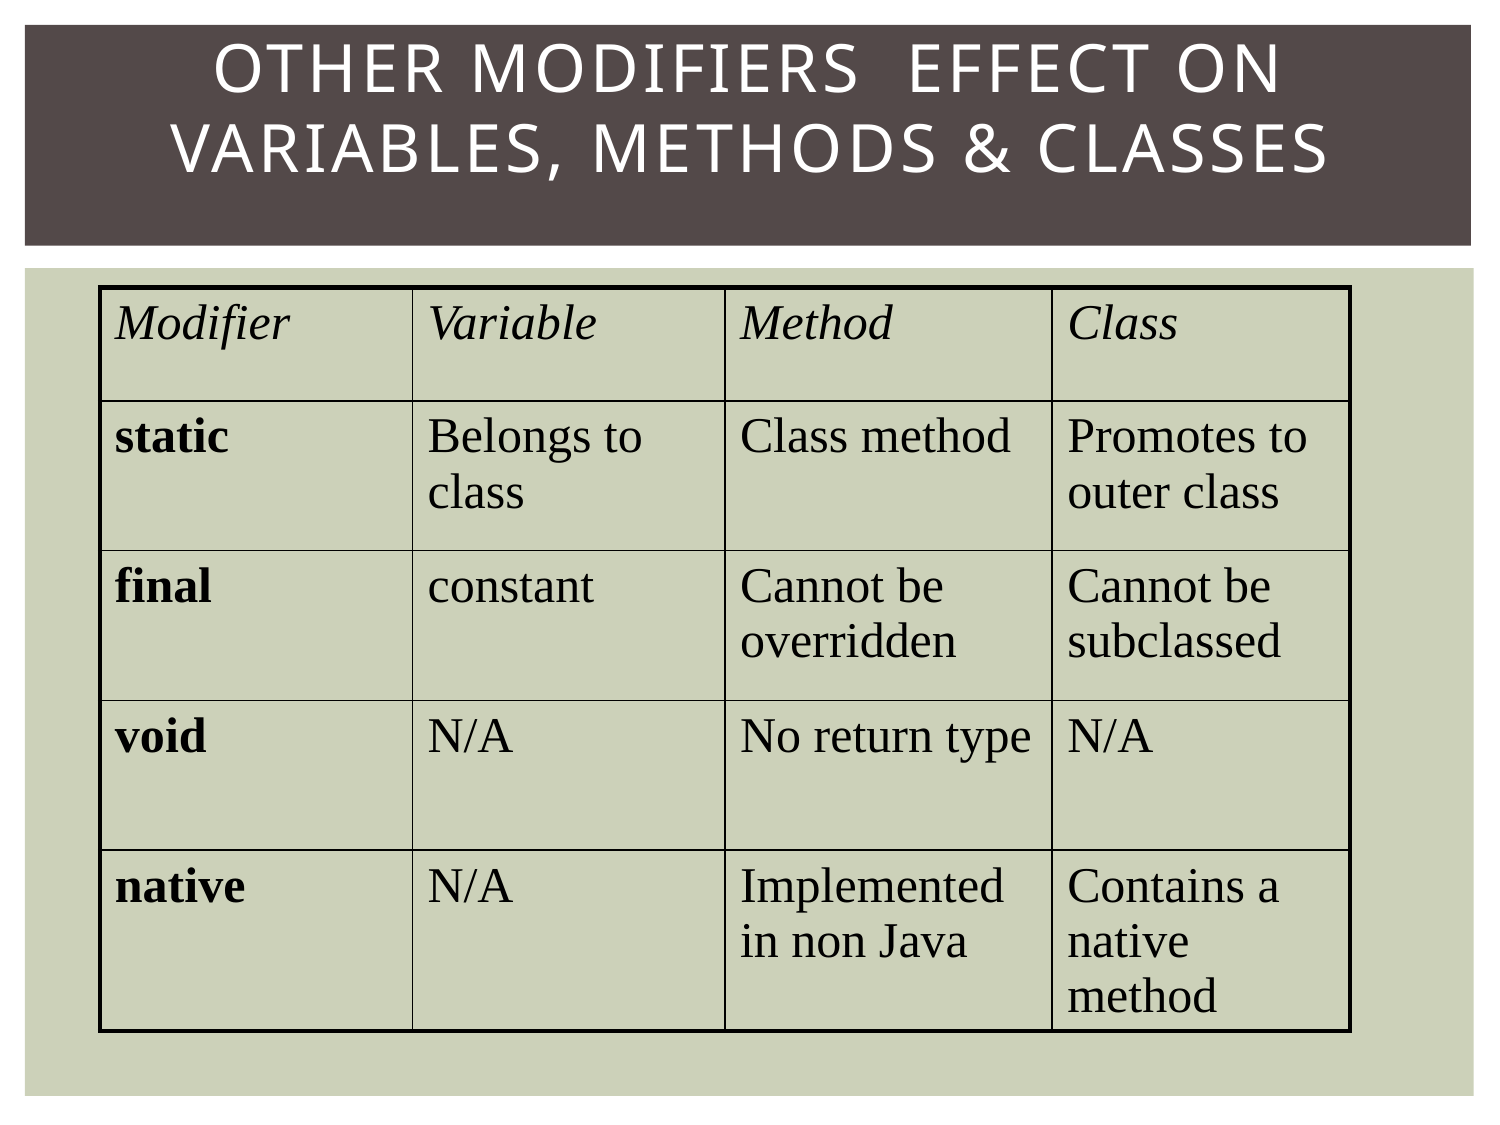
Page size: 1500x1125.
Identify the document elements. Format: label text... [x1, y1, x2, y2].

table_cell Belongs to class [413, 402, 724, 550]
table_cell Class method [726, 402, 1051, 550]
table_header Variable [413, 290, 724, 400]
table_cell final [102, 551, 412, 700]
table_header Class [1053, 290, 1348, 400]
table_cell N/A [413, 701, 724, 849]
table_cell Promotes to outer class [1053, 402, 1348, 550]
table_cell Implemented in non Java [726, 851, 1051, 1029]
table_header Method [726, 290, 1051, 400]
table_cell N/A [413, 851, 724, 1029]
table_cell static [102, 402, 412, 550]
table_header Modifier [102, 290, 412, 400]
title Other Modifiers effect on variables, methods & classes [50, 50, 1450, 163]
table_cell No return type [726, 701, 1051, 849]
table_cell Contains a native method [1053, 851, 1348, 1029]
table_cell native [102, 851, 412, 1029]
table_cell Cannot be subclassed [1053, 551, 1348, 700]
table_cell constant [413, 551, 724, 700]
table_cell void [102, 701, 412, 849]
table_cell N/A [1053, 701, 1348, 849]
table_cell Cannot be overridden [726, 551, 1051, 700]
